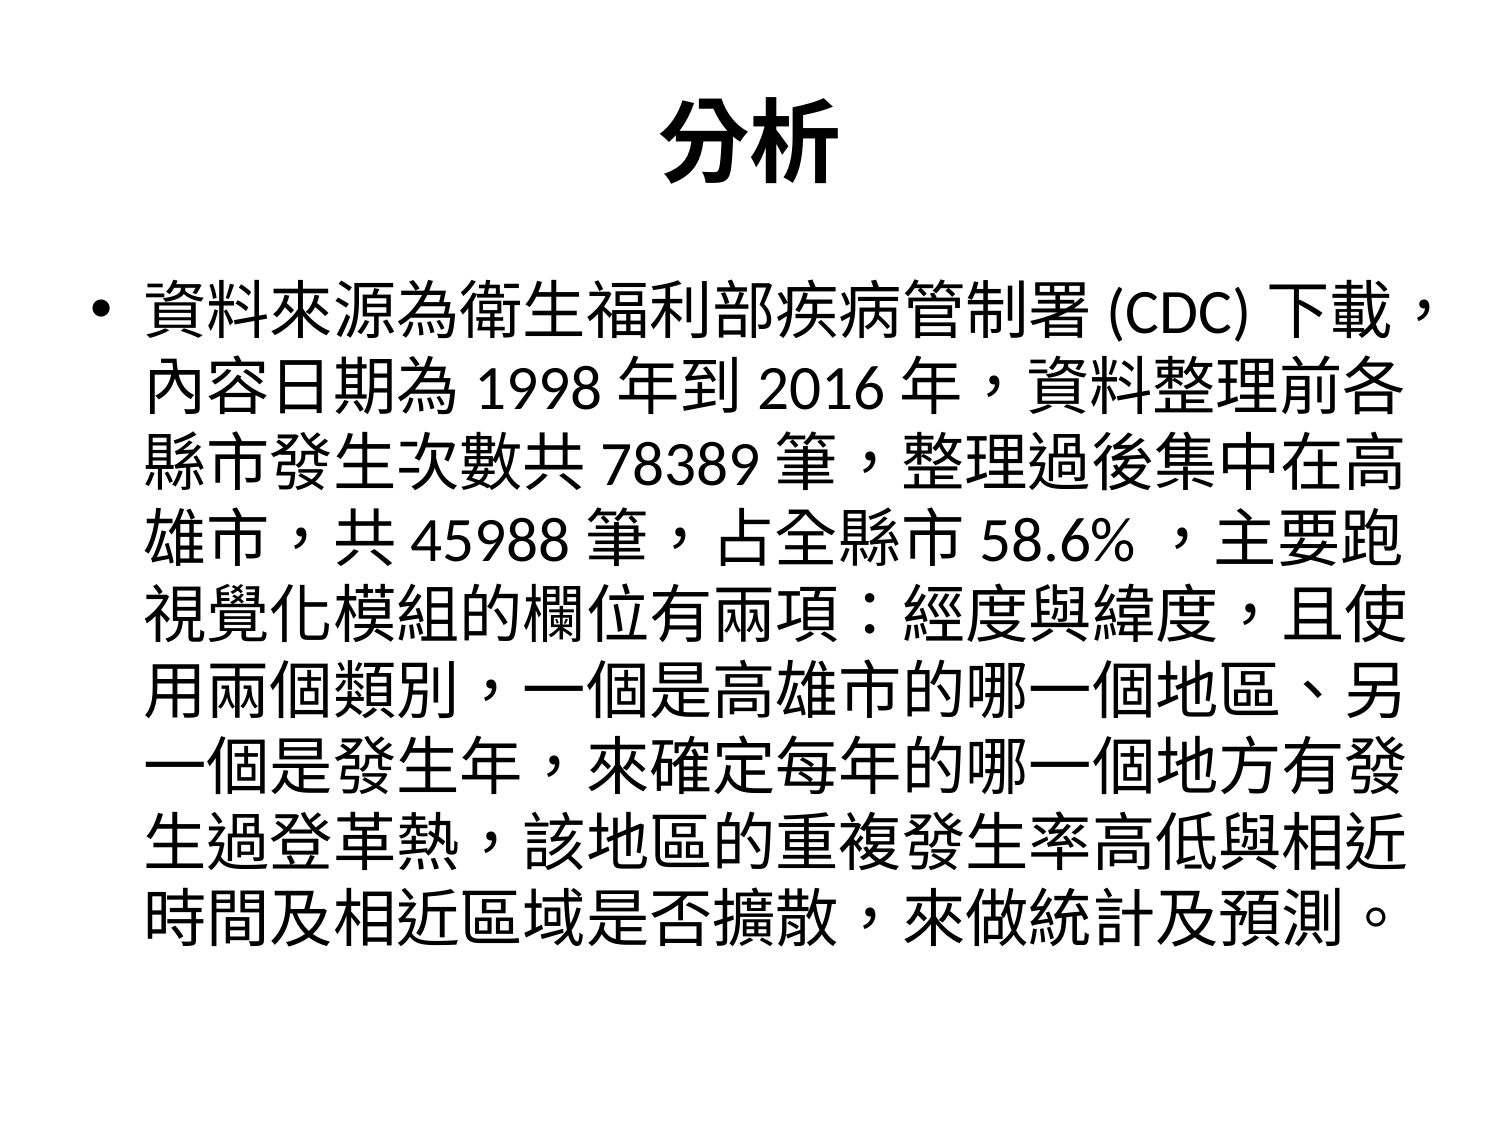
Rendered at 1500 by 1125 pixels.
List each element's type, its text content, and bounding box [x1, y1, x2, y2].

list 資料來源為衛生福利部疾病管制署(CDC)下載，內容日期為1998年到2016年，資料整理前各縣市發生次數共78389筆，整理過後集中在高雄市，共45988筆，占全縣市58.6%，主要跑視覺化模組的欄位有兩項：經度與緯度，且使用兩個類別，一個是高雄市的哪一個地區、另一個是發生年，來確定每年的哪一個地方有發生過登革熱，該地區的重複發生率高低與相近時間及相近區域是否擴散，來做統計及預測。 [75, 262, 1425, 1005]
title 分析 [75, 45, 1425, 233]
